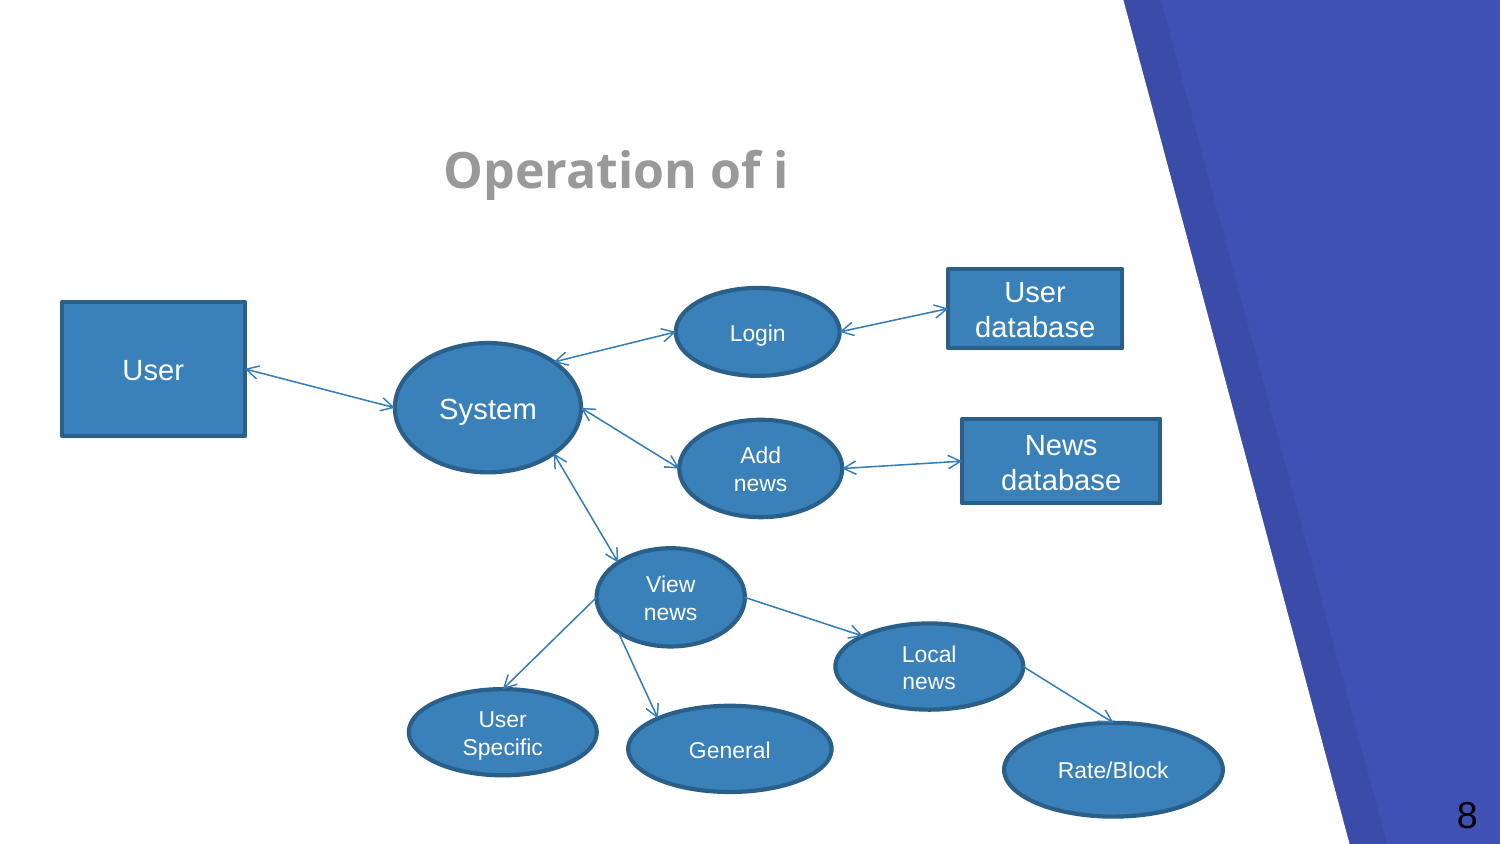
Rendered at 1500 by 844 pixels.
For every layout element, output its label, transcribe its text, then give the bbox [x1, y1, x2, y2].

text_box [1023, 666, 1114, 724]
text_box Login [673, 285, 841, 378]
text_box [594, 655, 682, 696]
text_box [580, 407, 680, 469]
text_box User database [946, 267, 1124, 350]
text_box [244, 368, 395, 408]
text_box Rate/Block [1002, 720, 1225, 819]
text_box General [626, 703, 834, 795]
text_box News database [960, 417, 1162, 505]
text_box Local news [833, 621, 1026, 712]
text_box 8 [1441, 783, 1493, 844]
text_box User [60, 300, 247, 438]
text_box Add news [678, 417, 844, 520]
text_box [839, 308, 949, 333]
text_box User Specific [406, 687, 599, 778]
title Operation of i [179, 134, 1054, 214]
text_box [531, 475, 641, 541]
text_box System [393, 340, 584, 475]
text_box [841, 460, 963, 469]
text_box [599, 285, 631, 406]
text_box View news [594, 546, 747, 649]
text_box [502, 597, 597, 690]
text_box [744, 597, 864, 637]
